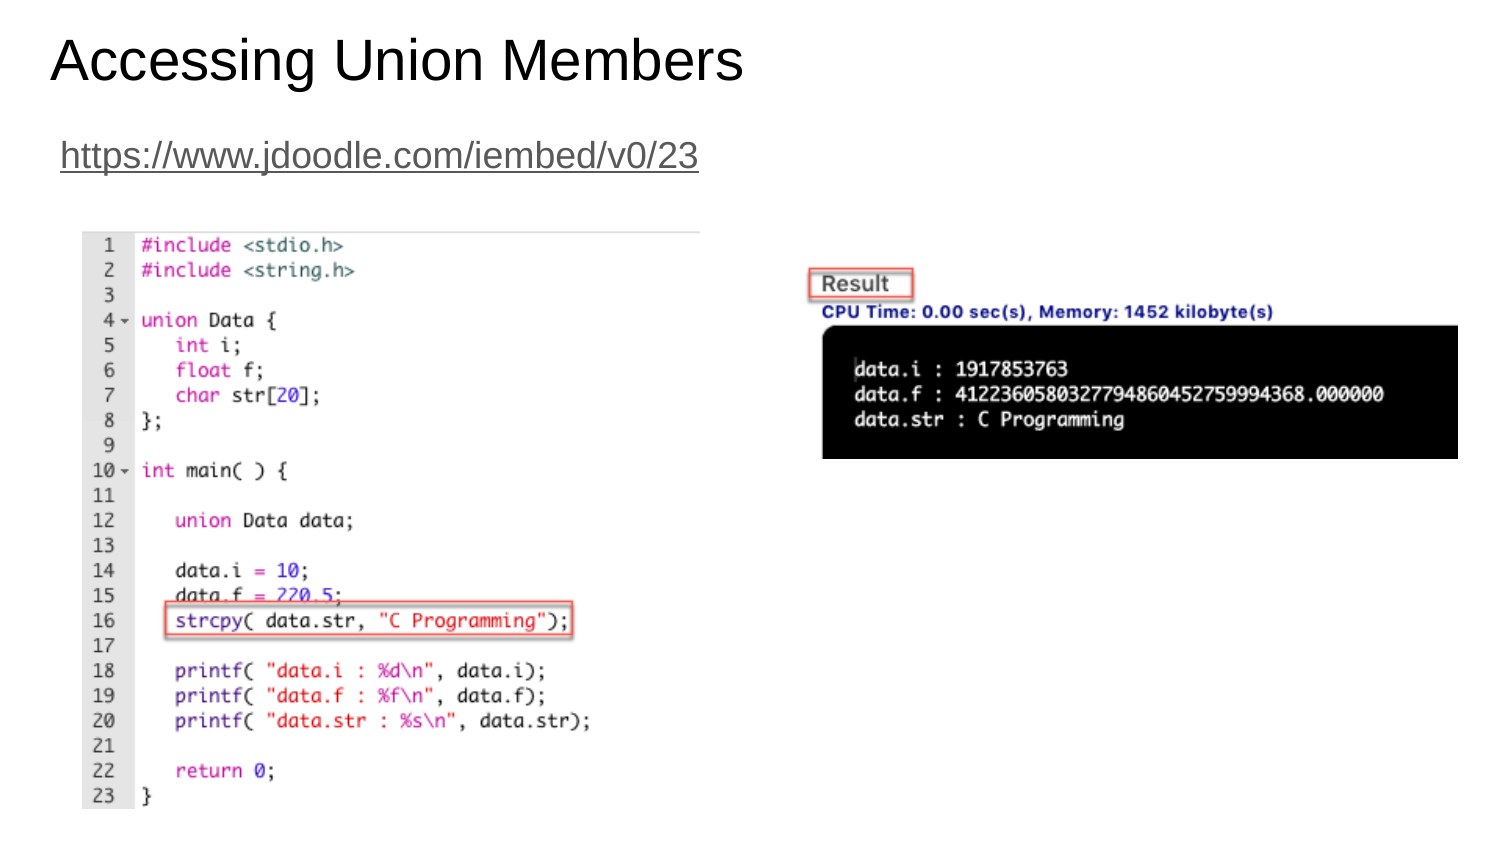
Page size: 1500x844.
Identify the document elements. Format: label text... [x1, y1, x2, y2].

title Accessing Union Members [35, 7, 1434, 102]
picture [798, 253, 1459, 460]
list https://www.jdoodle.com/iembed/v0/23 [45, 109, 1443, 844]
picture [82, 226, 700, 809]
